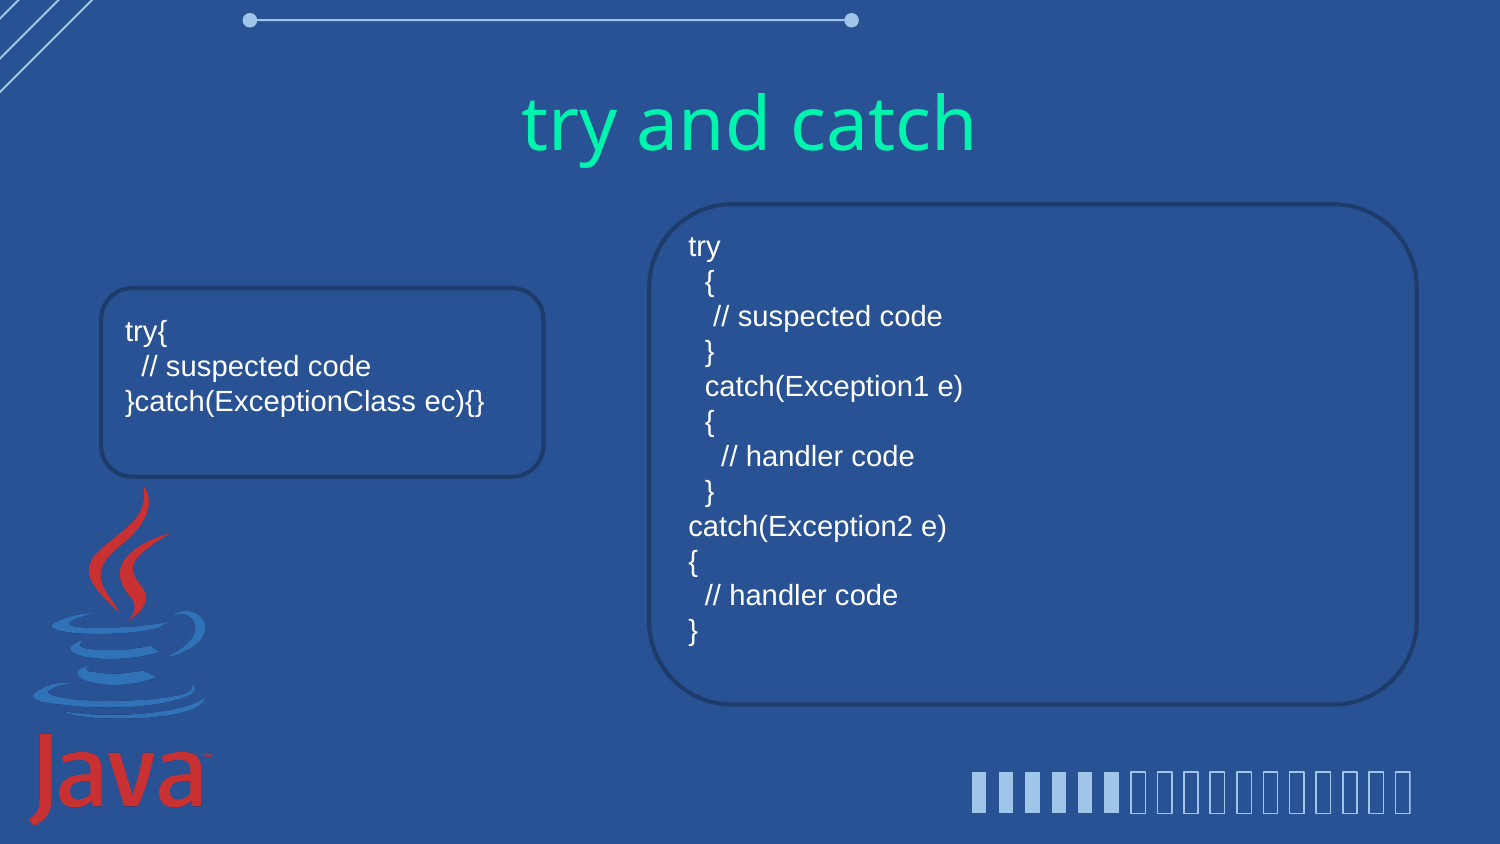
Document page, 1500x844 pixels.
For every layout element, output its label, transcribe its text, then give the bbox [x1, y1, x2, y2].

title try and catch [118, 75, 1382, 156]
picture [0, 468, 307, 842]
text_box try{ // suspected code }catch(ExceptionClass ec){} [98, 285, 546, 479]
text_box try { // suspected code } catch(Exception1 e) { // handler code } catch(Exception2 e) { // handler code } [647, 202, 1419, 707]
